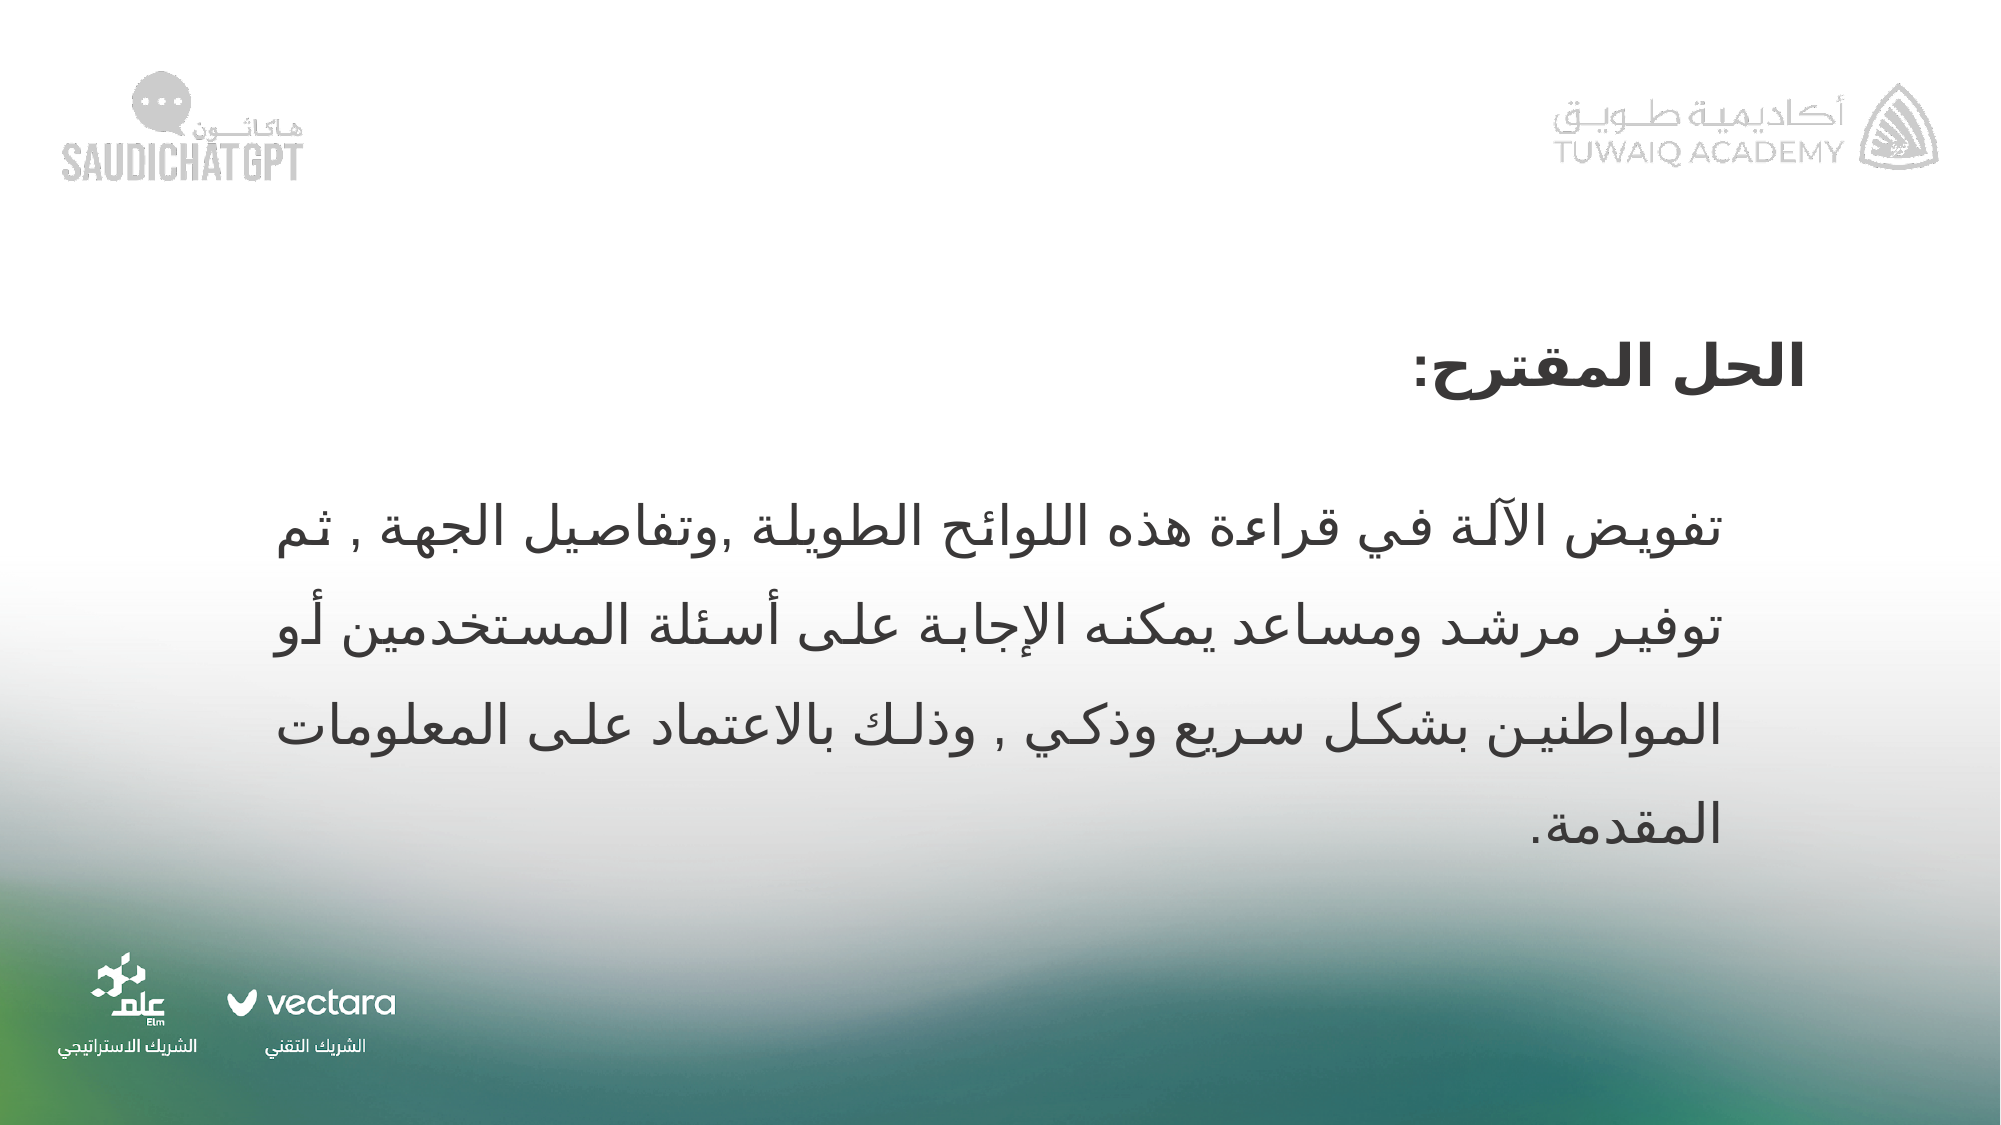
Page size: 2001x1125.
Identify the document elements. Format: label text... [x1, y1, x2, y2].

text_box الحل المقترح: [214, 329, 1823, 414]
picture [0, 0, 2001, 1125]
list تفويض الآلة في قراءة هذه اللوائح الطويلة ,وتفاصيل الجهة , ثم توفير مرشد ومساعد يمكنه الإجابة على أسئلة المستخدمين أو المواطنين بشكل سريع وذكي , وذلك بالاعتماد على المعلومات المقدمة. [260, 449, 1740, 867]
